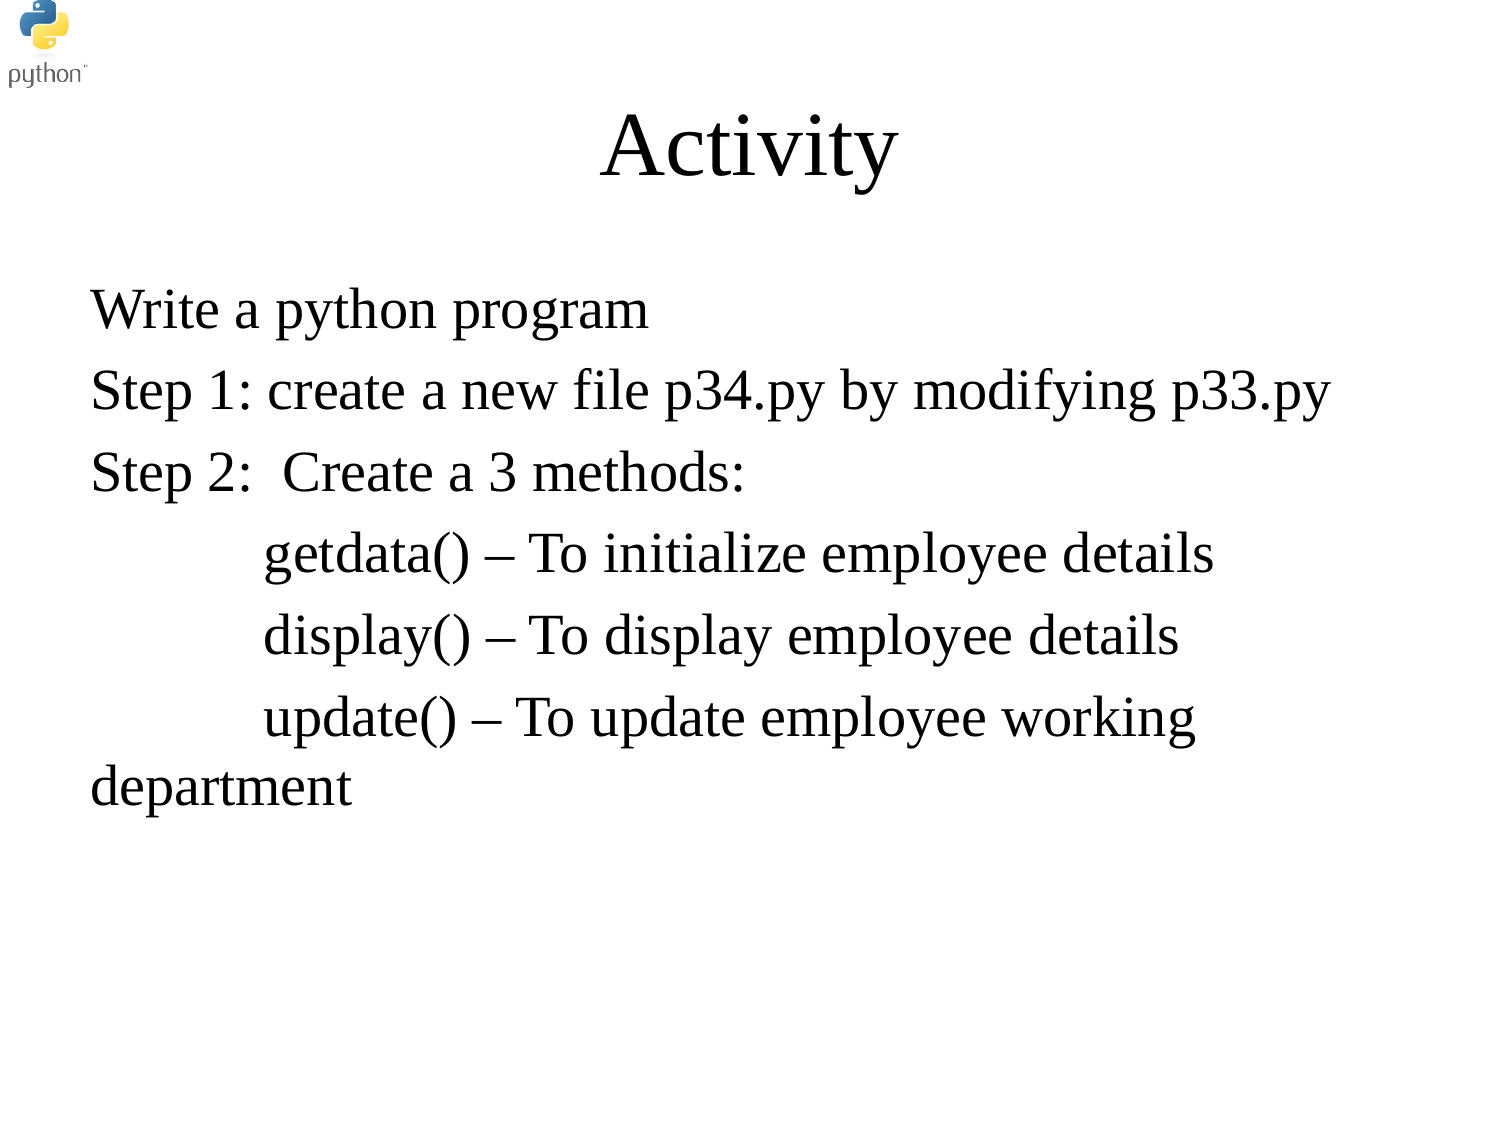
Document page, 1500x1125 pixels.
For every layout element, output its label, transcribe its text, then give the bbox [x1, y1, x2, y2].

title Activity [75, 45, 1425, 233]
list Write a python program Step 1: create a new file p34.py by modifying p33.py Step 2: Create a 3 methods: getdata() – To initialize employee details display() – To display employee details update() – To update employee working department [75, 262, 1425, 1005]
picture [9, 0, 89, 88]
